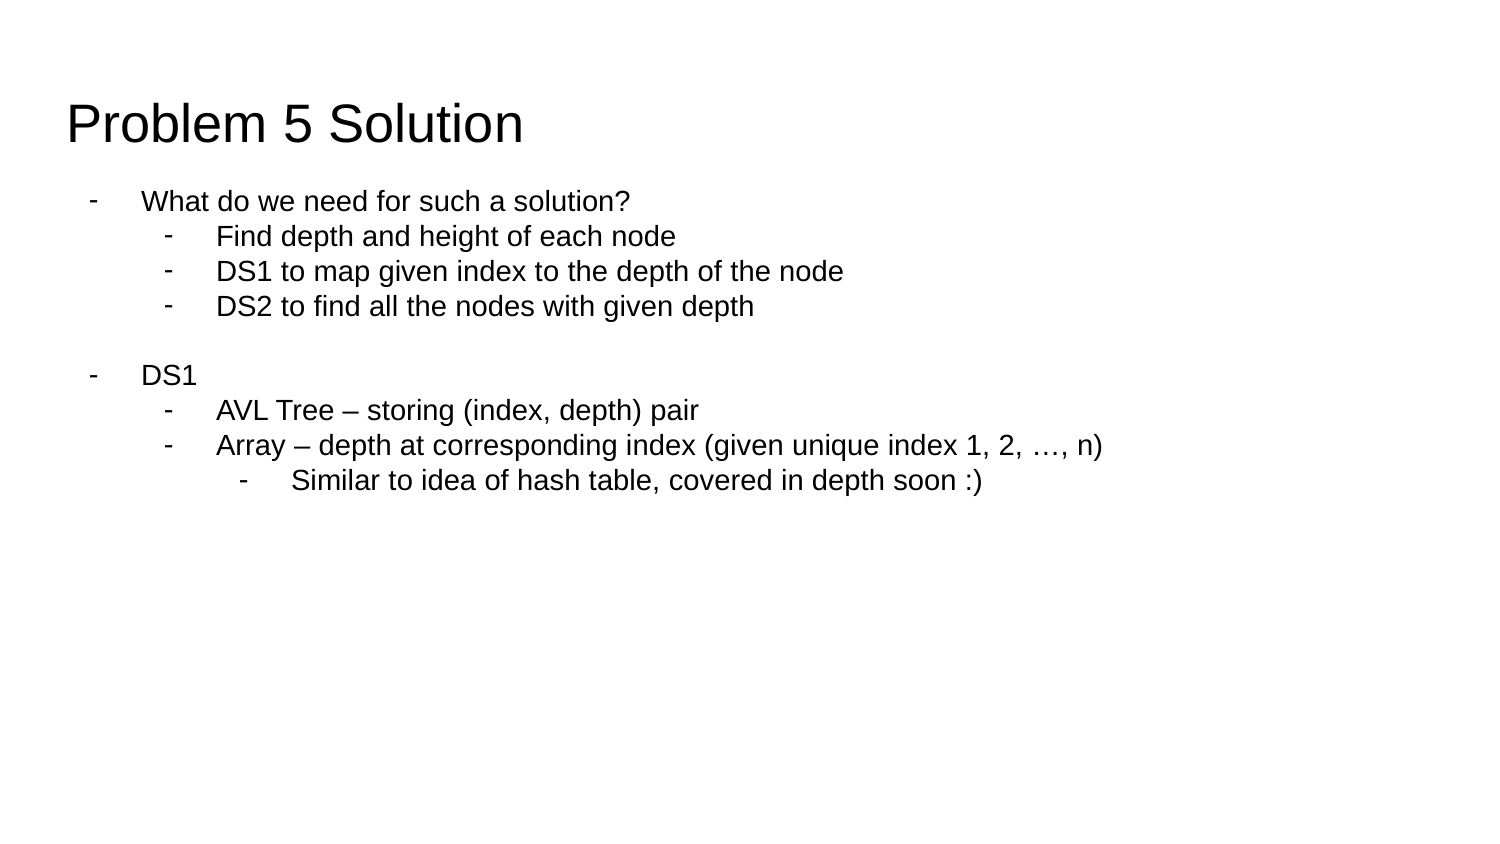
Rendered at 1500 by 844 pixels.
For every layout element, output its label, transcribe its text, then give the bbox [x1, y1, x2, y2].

text_box What do we need for such a solution? Find depth and height of each node DS1 to map given index to the depth of the node DS2 to find all the nodes with given depth DS1 AVL Tree – storing (index, depth) pair Array – depth at corresponding index (given unique index 1, 2, …, n) Similar to idea of hash table, covered in depth soon :) [51, 166, 1449, 794]
title Problem 5 Solution [51, 72, 1449, 166]
